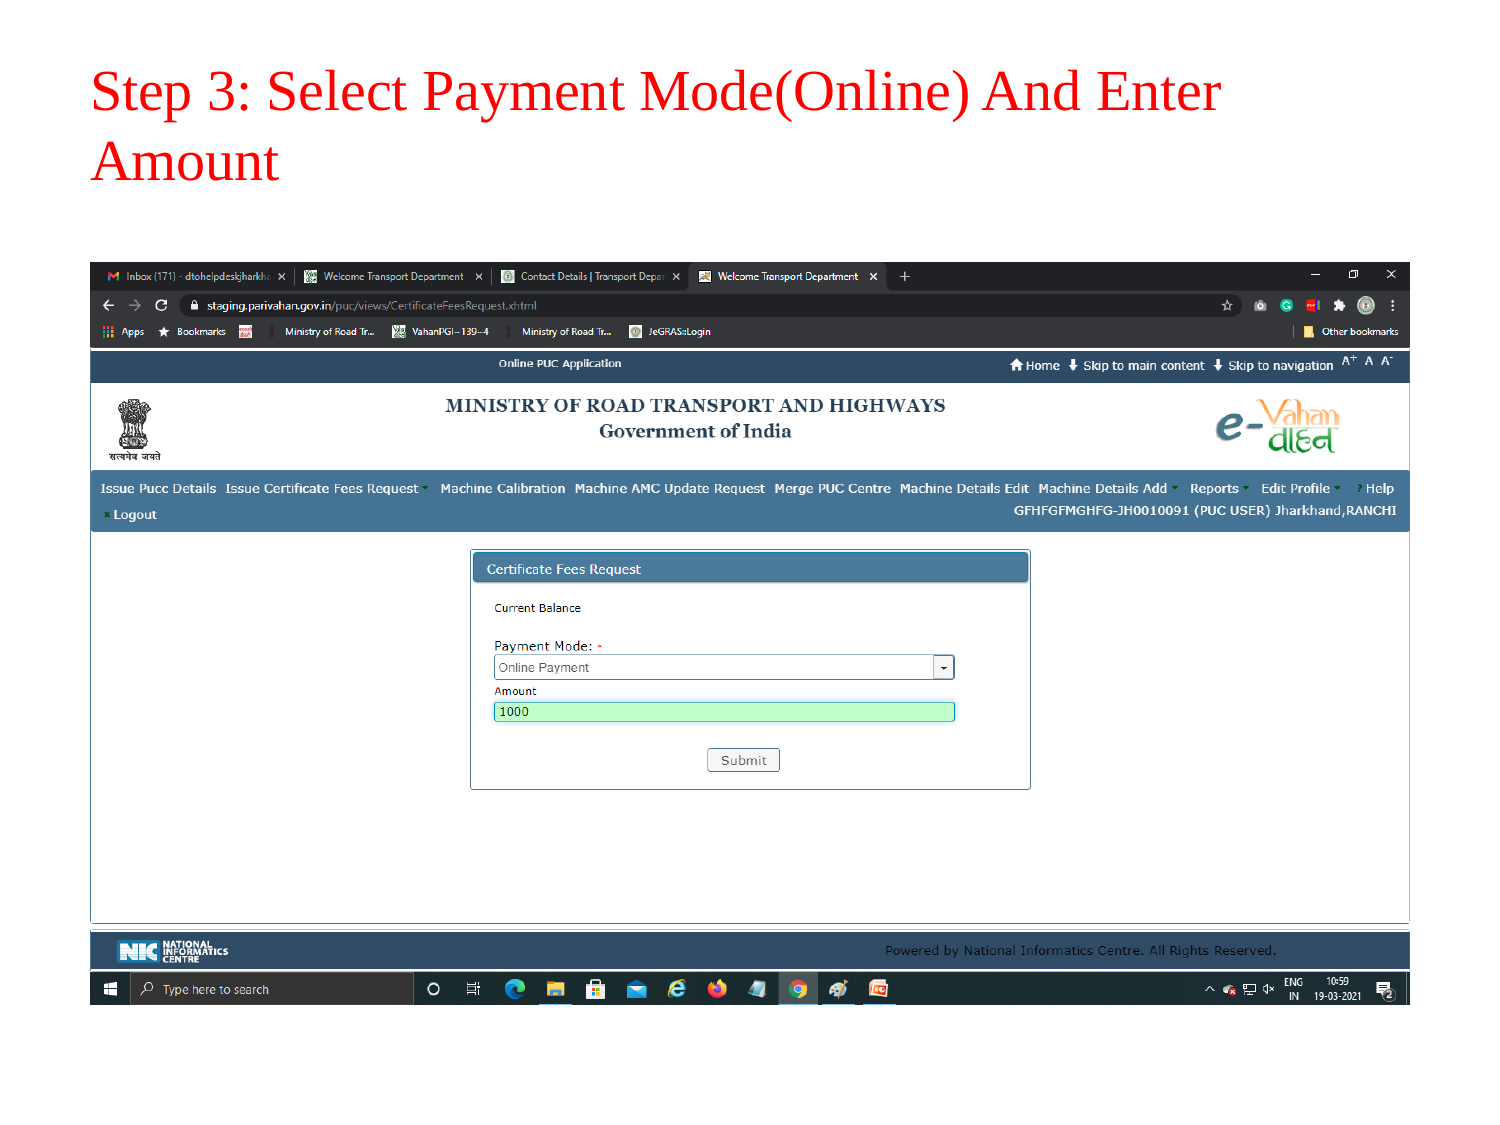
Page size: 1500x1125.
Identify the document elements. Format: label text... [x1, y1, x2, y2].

title Step 3: Select Payment Mode(Online) And Enter Amount [75, 45, 1425, 200]
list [89, 262, 1411, 1006]
